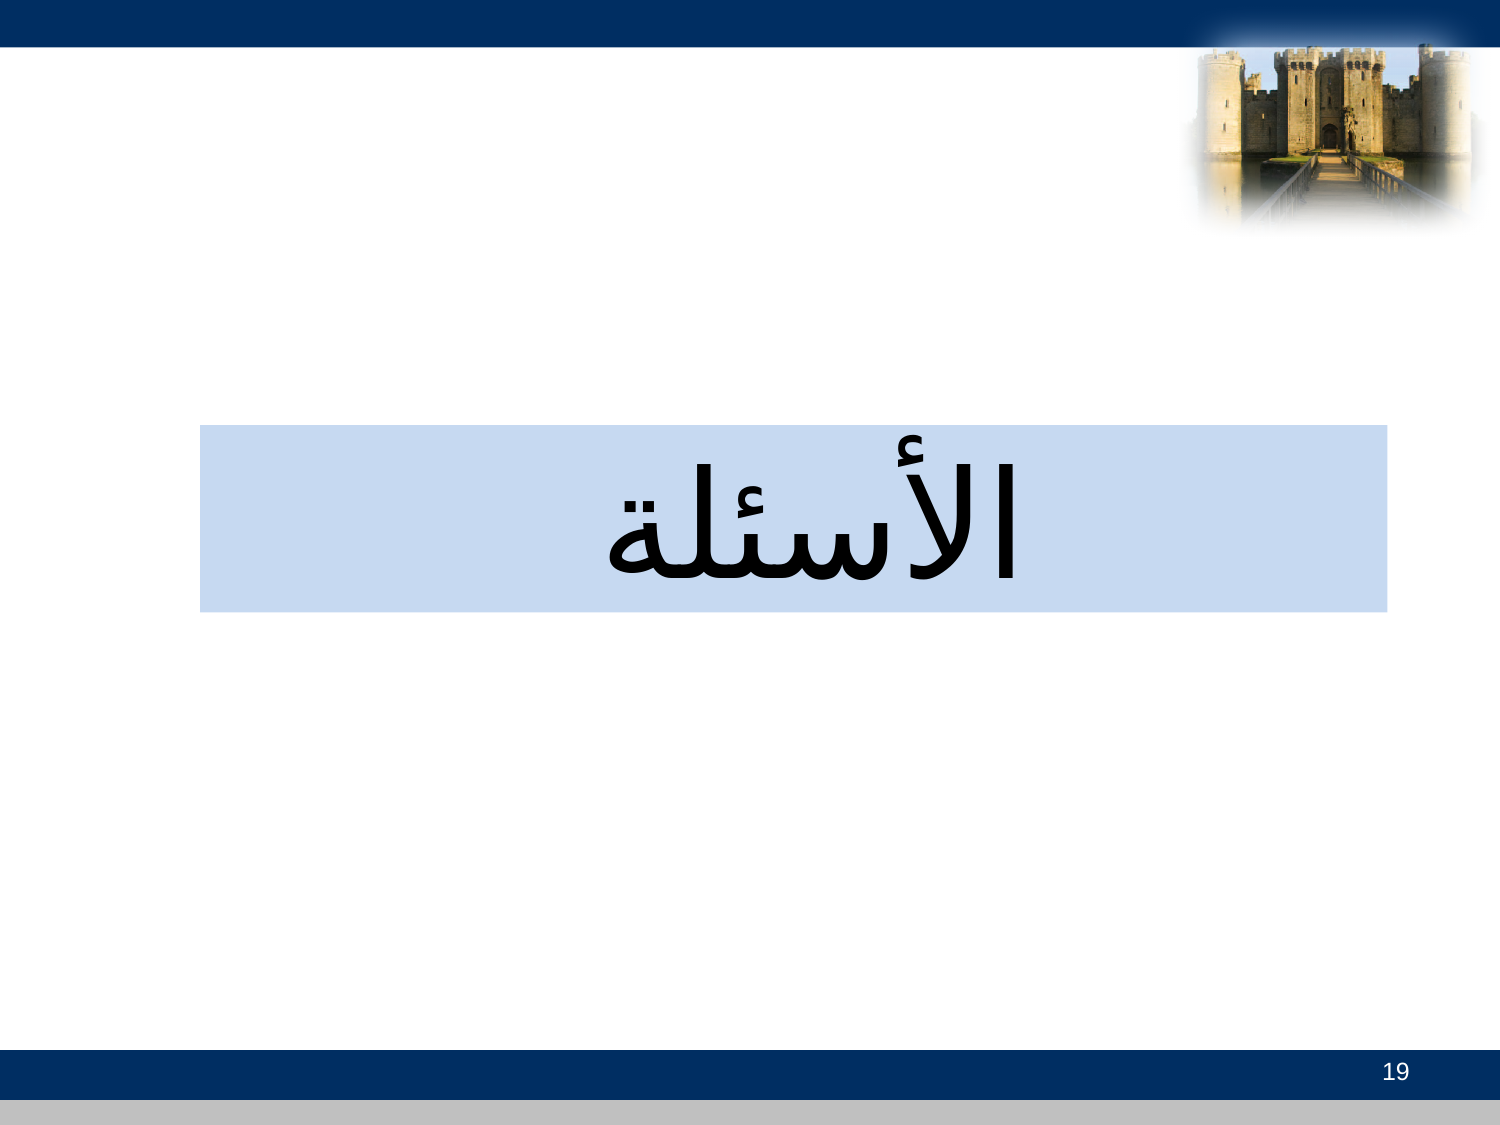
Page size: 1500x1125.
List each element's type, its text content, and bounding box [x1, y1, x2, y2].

picture [1174, 2, 1493, 241]
title الأسئلة [200, 425, 1388, 613]
slide_number 19 [1074, 1040, 1425, 1100]
